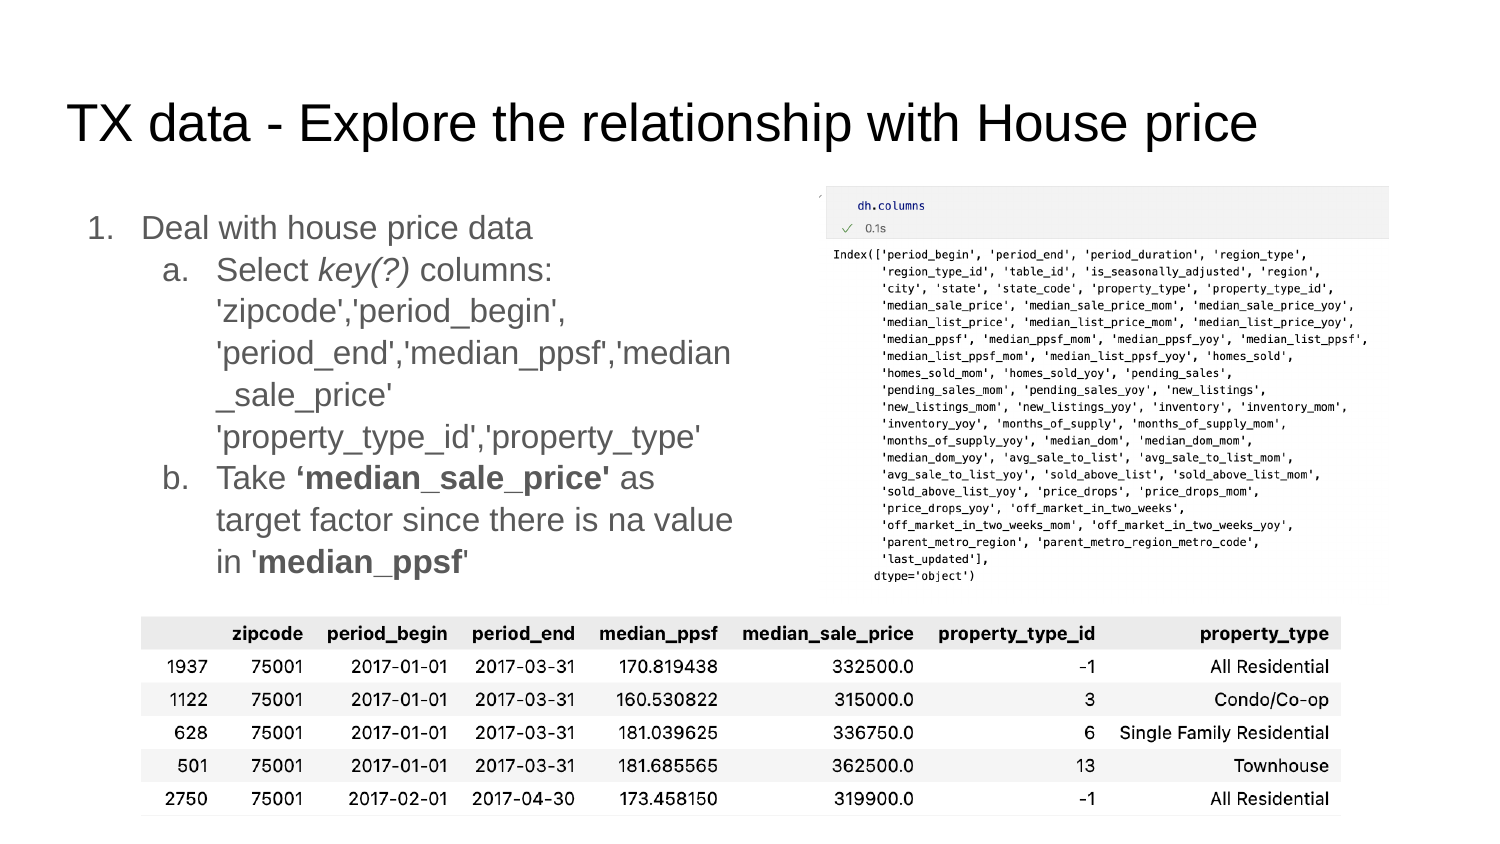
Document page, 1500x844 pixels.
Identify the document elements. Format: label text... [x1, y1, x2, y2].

picture [140, 186, 1389, 817]
list Deal with house price data Select key(?) columns: 'zipcode','period_begin', 'period_end','median_ppsf','median_sale_price' 'property_type_id','property_type' Take ‘median_sale_price' as target factor since there is na value in 'median_ppsf' [51, 189, 750, 764]
title TX data - Explore the relationship with House price [51, 72, 1449, 167]
